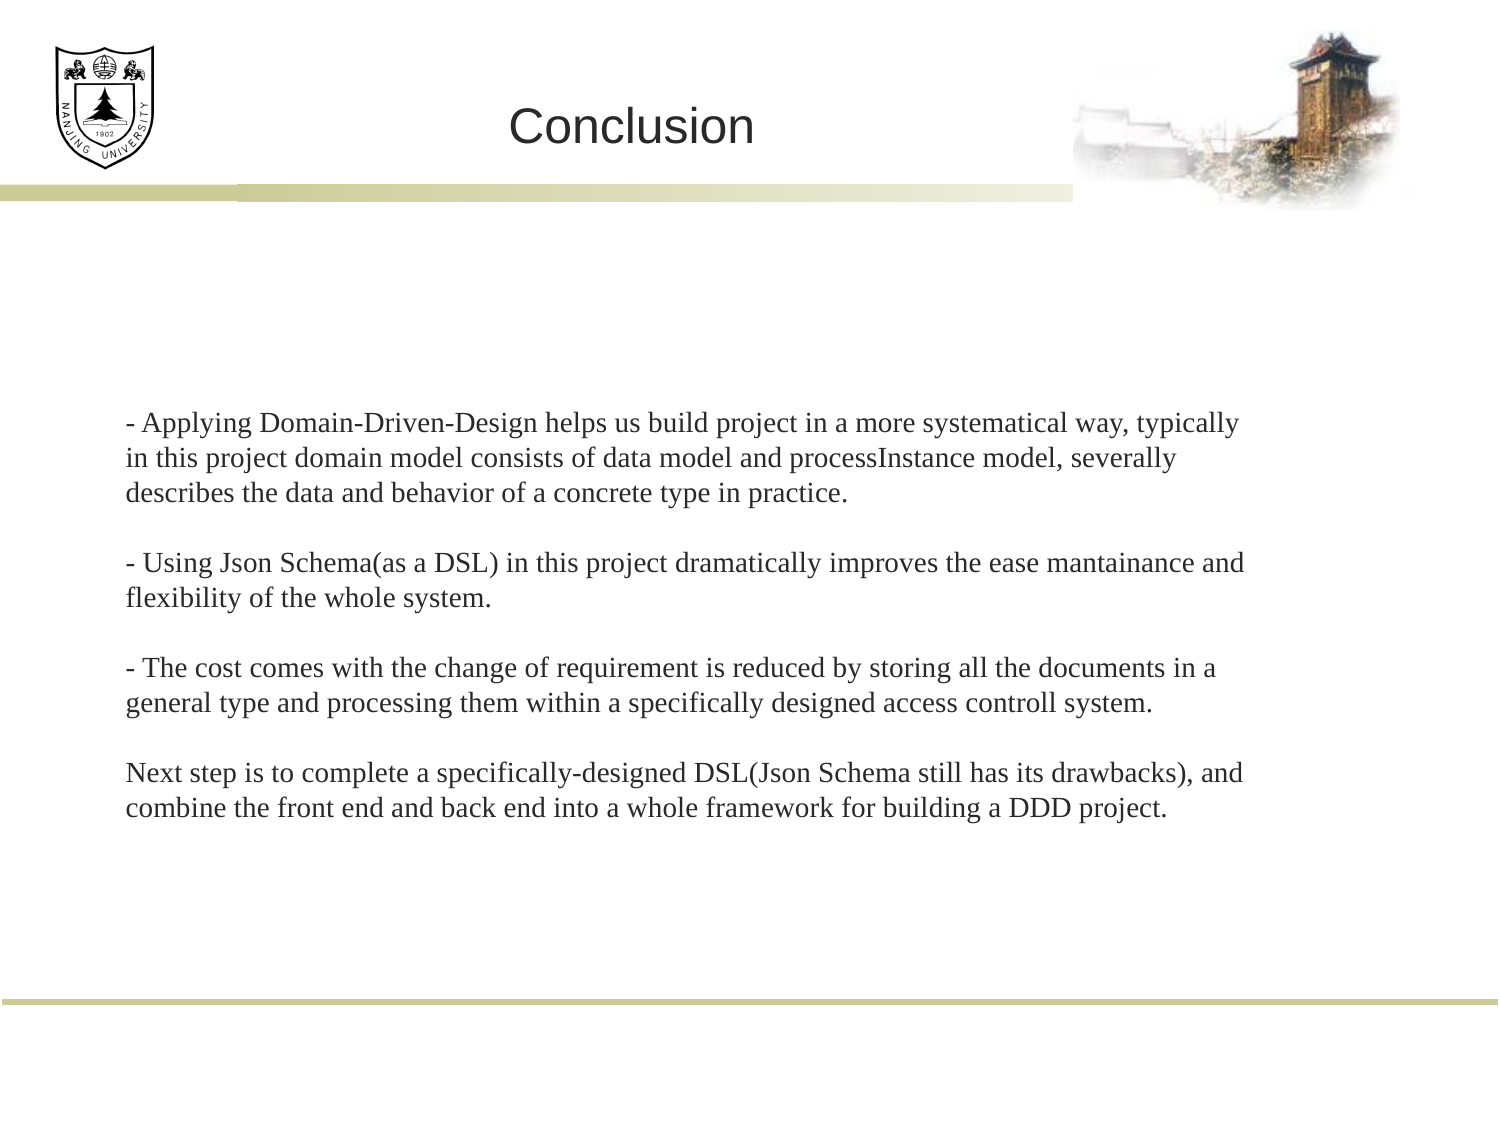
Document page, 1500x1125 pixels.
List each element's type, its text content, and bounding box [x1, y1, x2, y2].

picture [1073, 30, 1400, 211]
text_box - Applying Domain-Driven-Design helps us build project in a more systematical way, typically in this project domain model consists of data model and processInstance model, severally describes the data and behavior of a concrete type in practice. - Using Json Schema(as a DSL) in this project dramatically improves the ease mantainance and flexibility of the whole system. - The cost comes with the change of requirement is reduced by storing all the documents in a general type and processing them within a specifically designed access controll system. Next step is to complete a specifically-designed DSL(Json Schema still has its drawbacks), and combine the front end and back end into a whole framework for building a DDD project. [110, 395, 1274, 831]
title Conclusion [170, 66, 1093, 162]
picture [2, 999, 1498, 1005]
picture [50, 42, 160, 173]
